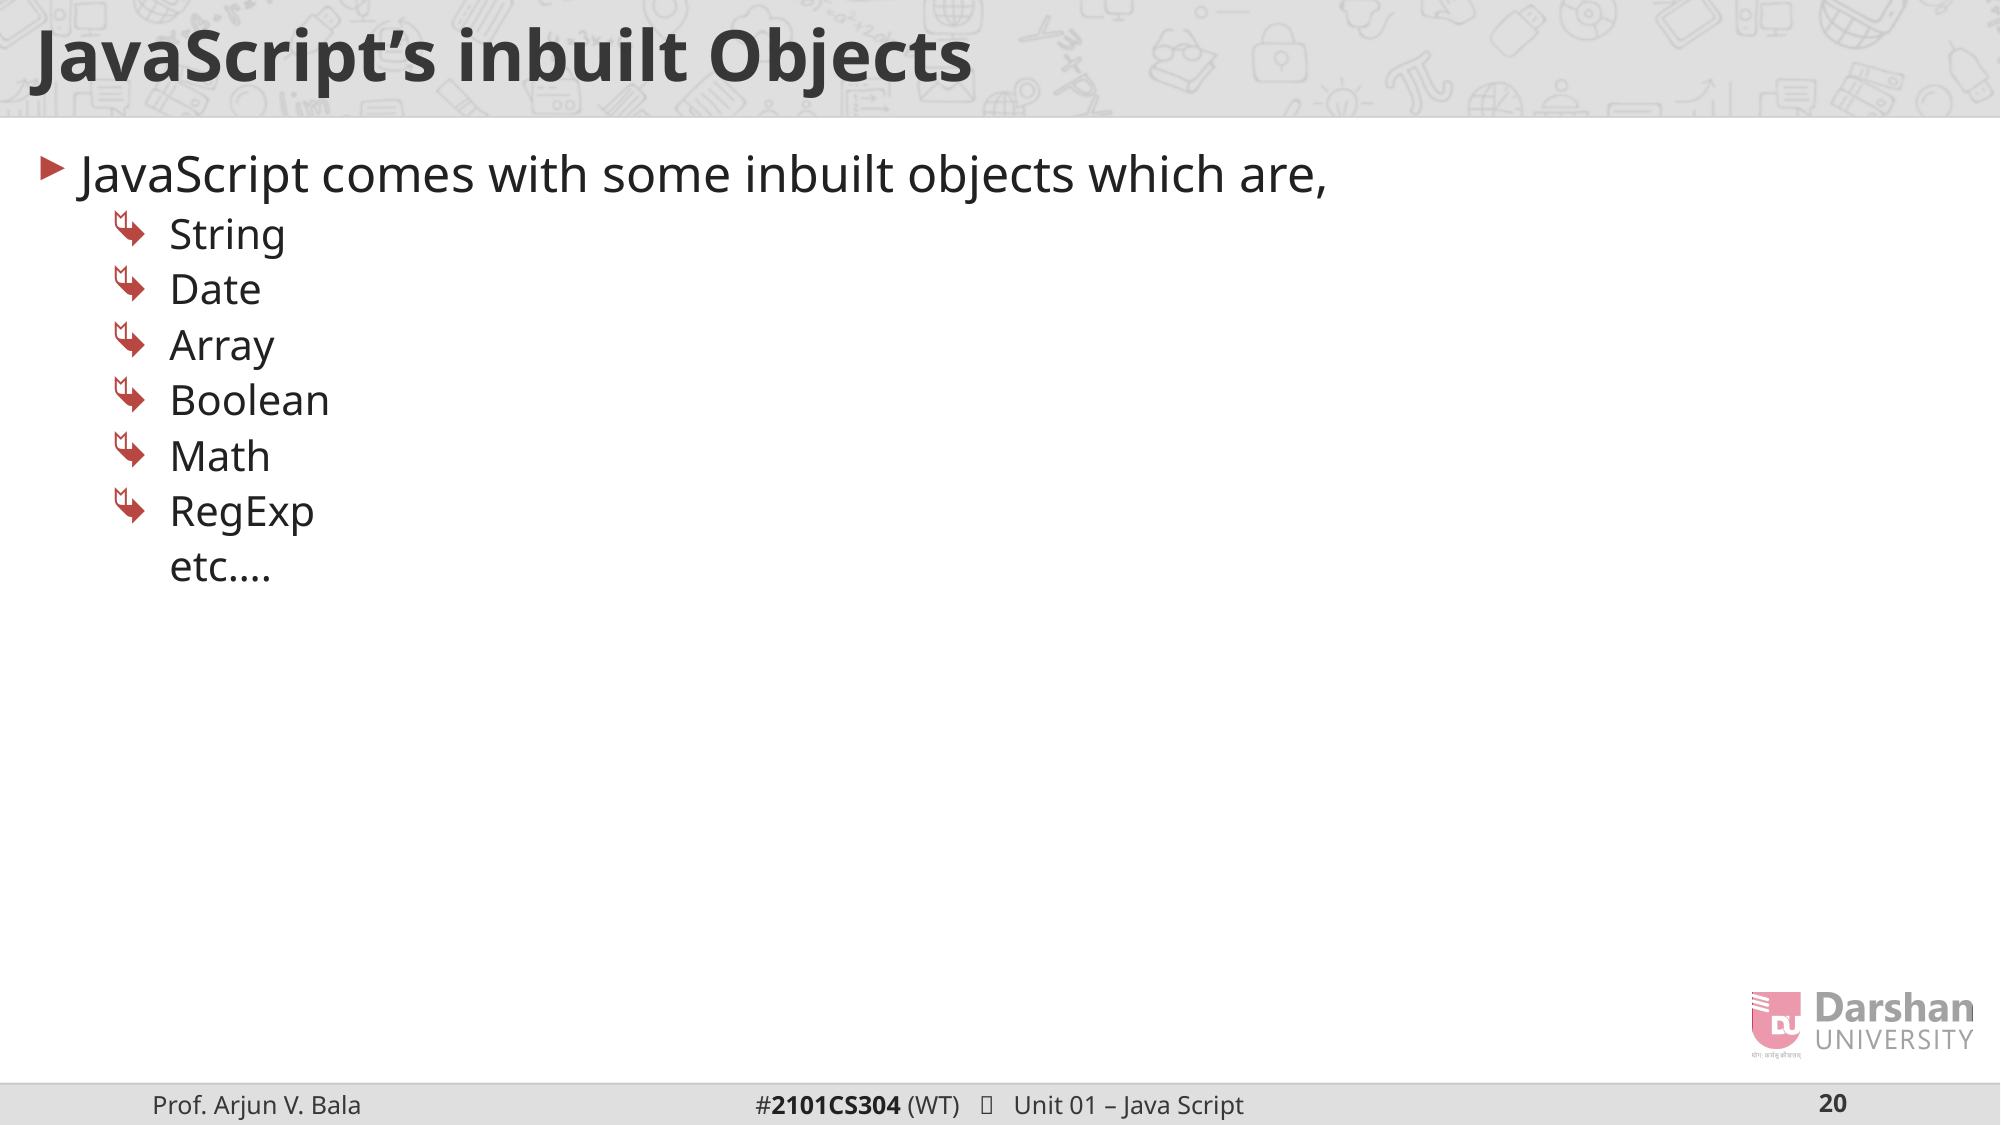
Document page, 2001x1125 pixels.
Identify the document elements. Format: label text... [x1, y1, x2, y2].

title JavaScript’s inbuilt Objects [0, 0, 2000, 117]
list JavaScript comes with some inbuilt objects which are, String Date Array Boolean Math RegExp etc…. [21, 141, 1979, 1059]
